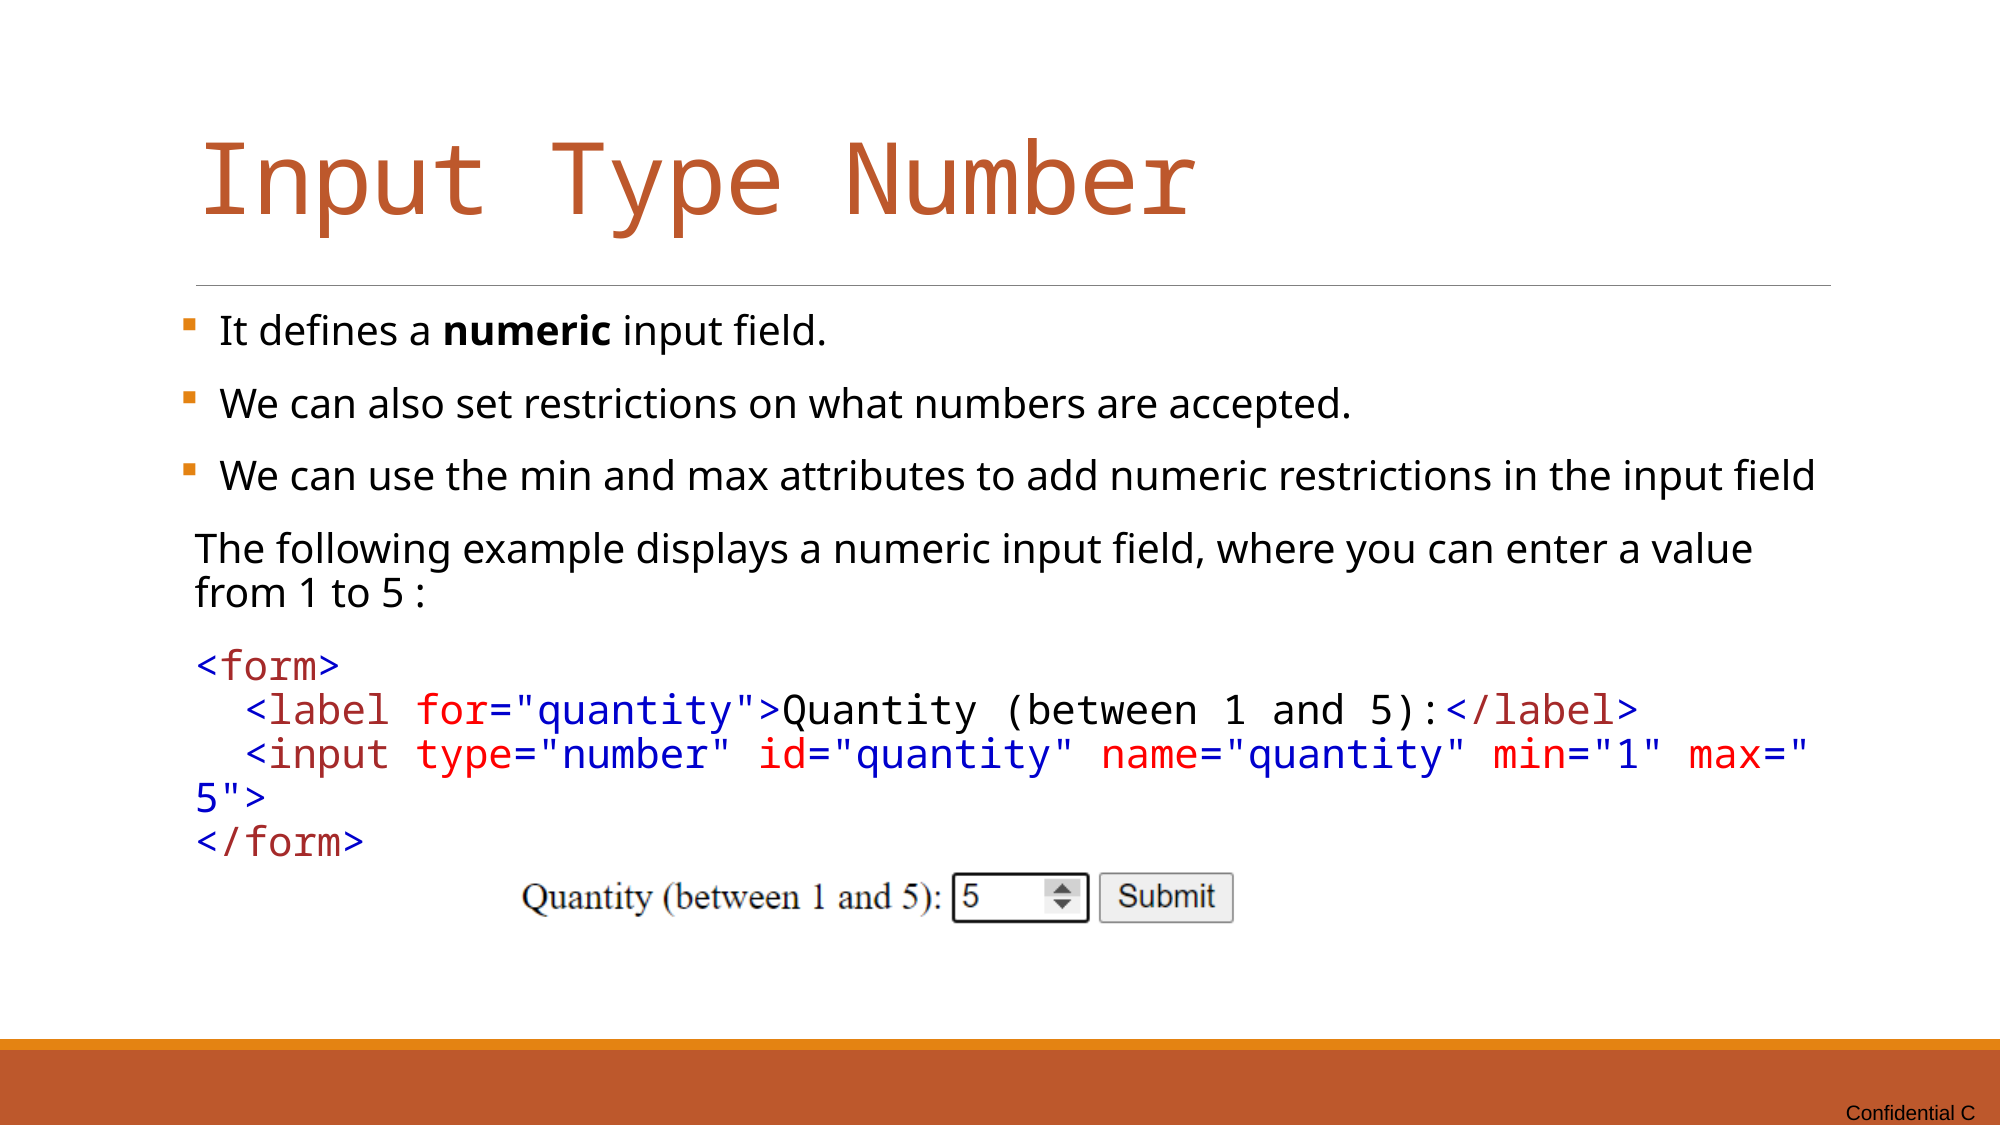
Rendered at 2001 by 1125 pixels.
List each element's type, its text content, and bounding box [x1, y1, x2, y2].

picture [502, 835, 1281, 988]
list It defines a numeric input field. We can also set restrictions on what numbers are accepted. We can use the min and max attributes to add numeric restrictions in the input field The following example displays a numeric input field, where you can enter a value from 1 to 5 : <form> <label for="quantity">Quantity (between 1 and 5):</label> <input type="number" id="quantity" name="quantity" min="1" max="5"> </form> [180, 302, 1830, 882]
title Input Type Number [180, 124, 1830, 302]
